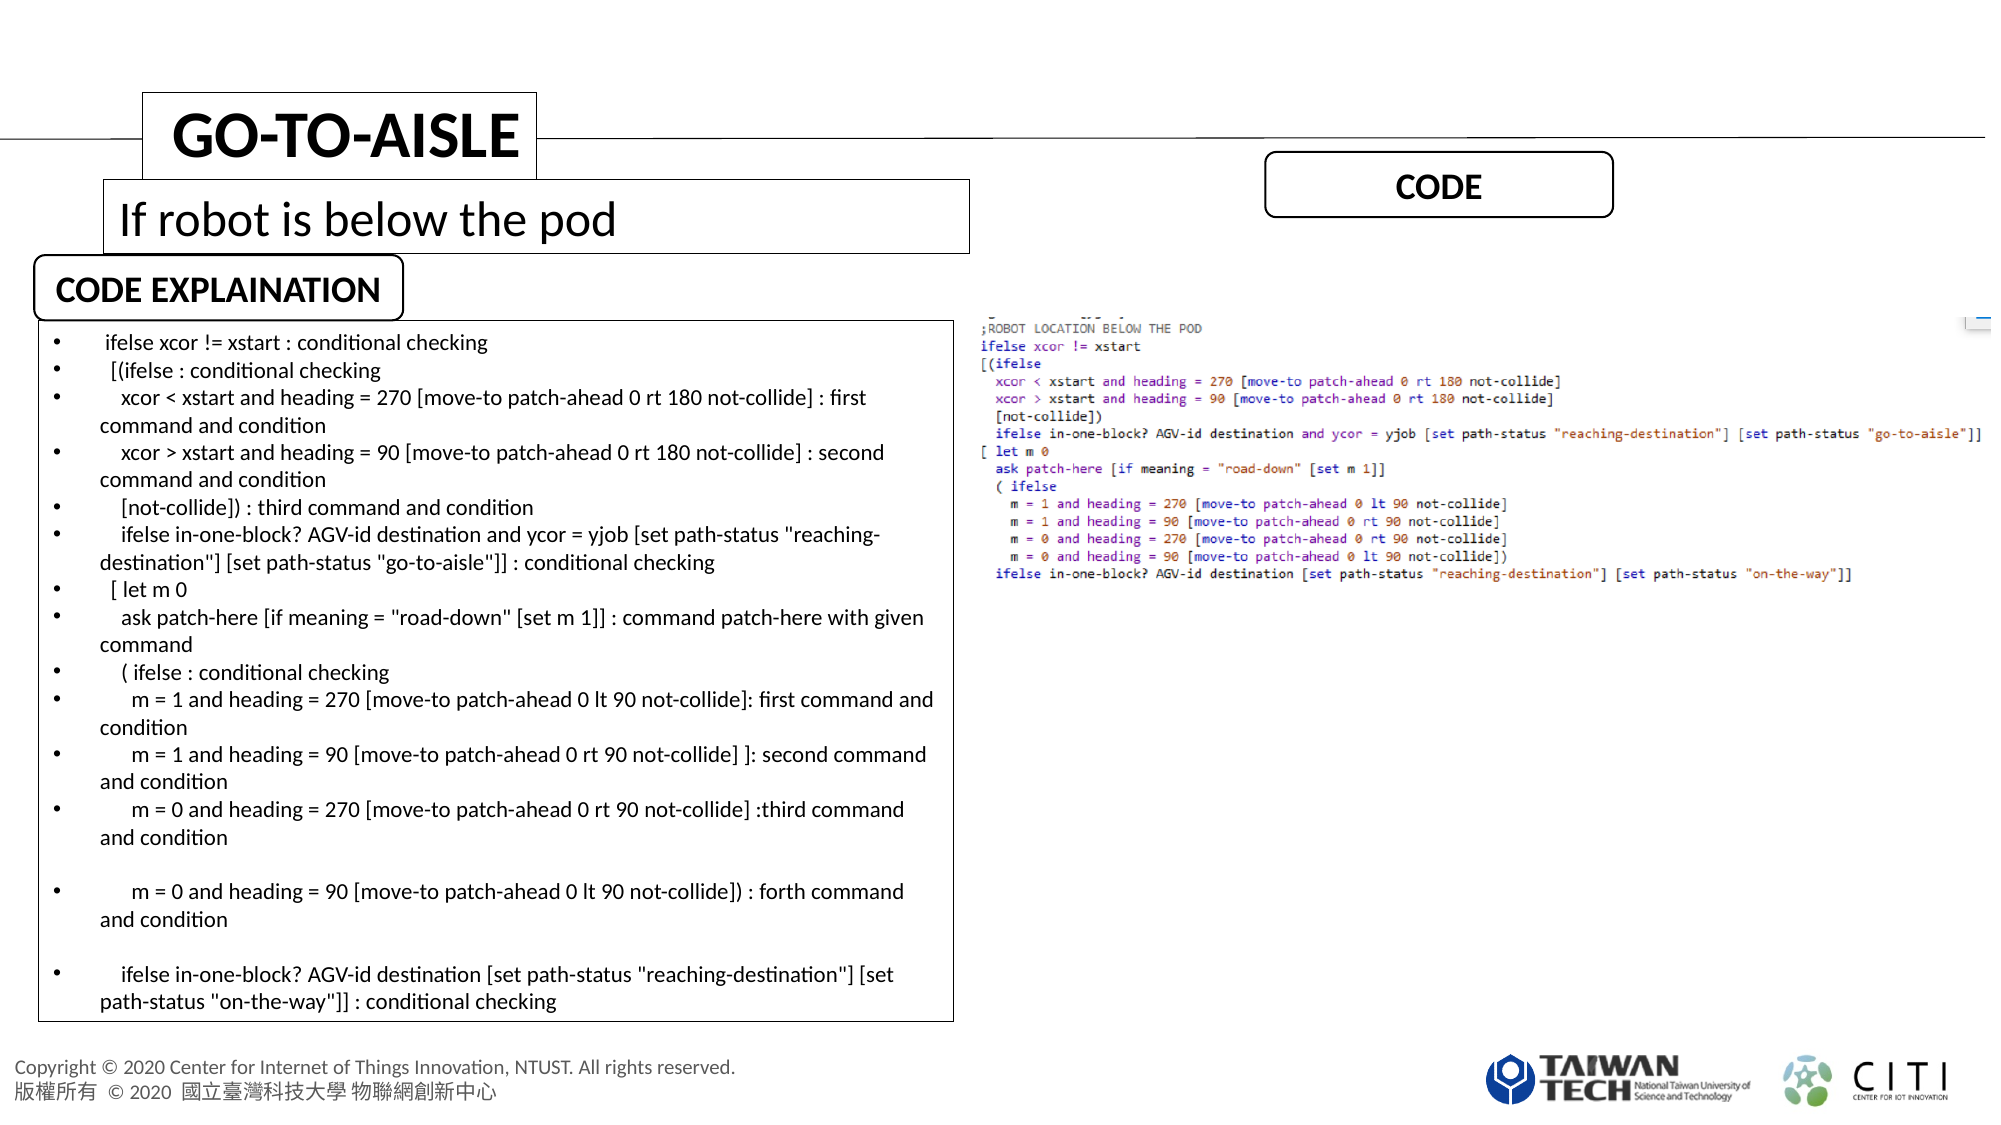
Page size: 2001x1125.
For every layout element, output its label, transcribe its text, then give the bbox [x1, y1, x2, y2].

text_box If robot is below the pod [103, 179, 970, 254]
text_box go-to-aisle [142, 140, 537, 179]
picture [1778, 1046, 1953, 1114]
text_box ifelse xcor != xstart : conditional checking [(ifelse : conditional checking xcor < xstart and heading = 270 [move-to patch-ahead 0 rt 180 not-collide] : first command and condition xcor > xstart and heading = 90 [move-to patch-ahead 0 rt 180 not-collide] : second command and condition [not-collide]) : third command and condition ifelse in-one-block? AGV-id destination and ycor = yjob [set path-status "reaching-destination"] [set path-status "go-to-aisle"]] : conditional checking [ let m 0 ask patch-here [if meaning = "road-down" [set m 1]] : command patch-here with given command ( ifelse : conditional checking m = 1 and heading = 270 [move-to patch-ahead 0 lt 90 not-collide]: first command and condition m = 1 and heading = 90 [move-to patch-ahead 0 rt 90 not-collide] ]: second command and condition m = 0 and heading = 270 [move-to patch-ahead 0 rt 90 not-collide] :third command and condition m = 0 and heading = 90 [move-to patch-ahead 0 lt 90 not-collide]) : forth command and condition ifelse in-one-block? AGV-id destination [set path-status "reaching-destination"] [set path-status "on-the-way"]] : conditional checking [38, 320, 954, 1022]
picture [969, 317, 1991, 583]
text_box CODE [1264, 150, 1615, 219]
text_box CODE EXPLAINATION [33, 254, 405, 320]
text_box go-to-aisle [142, 92, 537, 137]
picture [1479, 1049, 1760, 1109]
